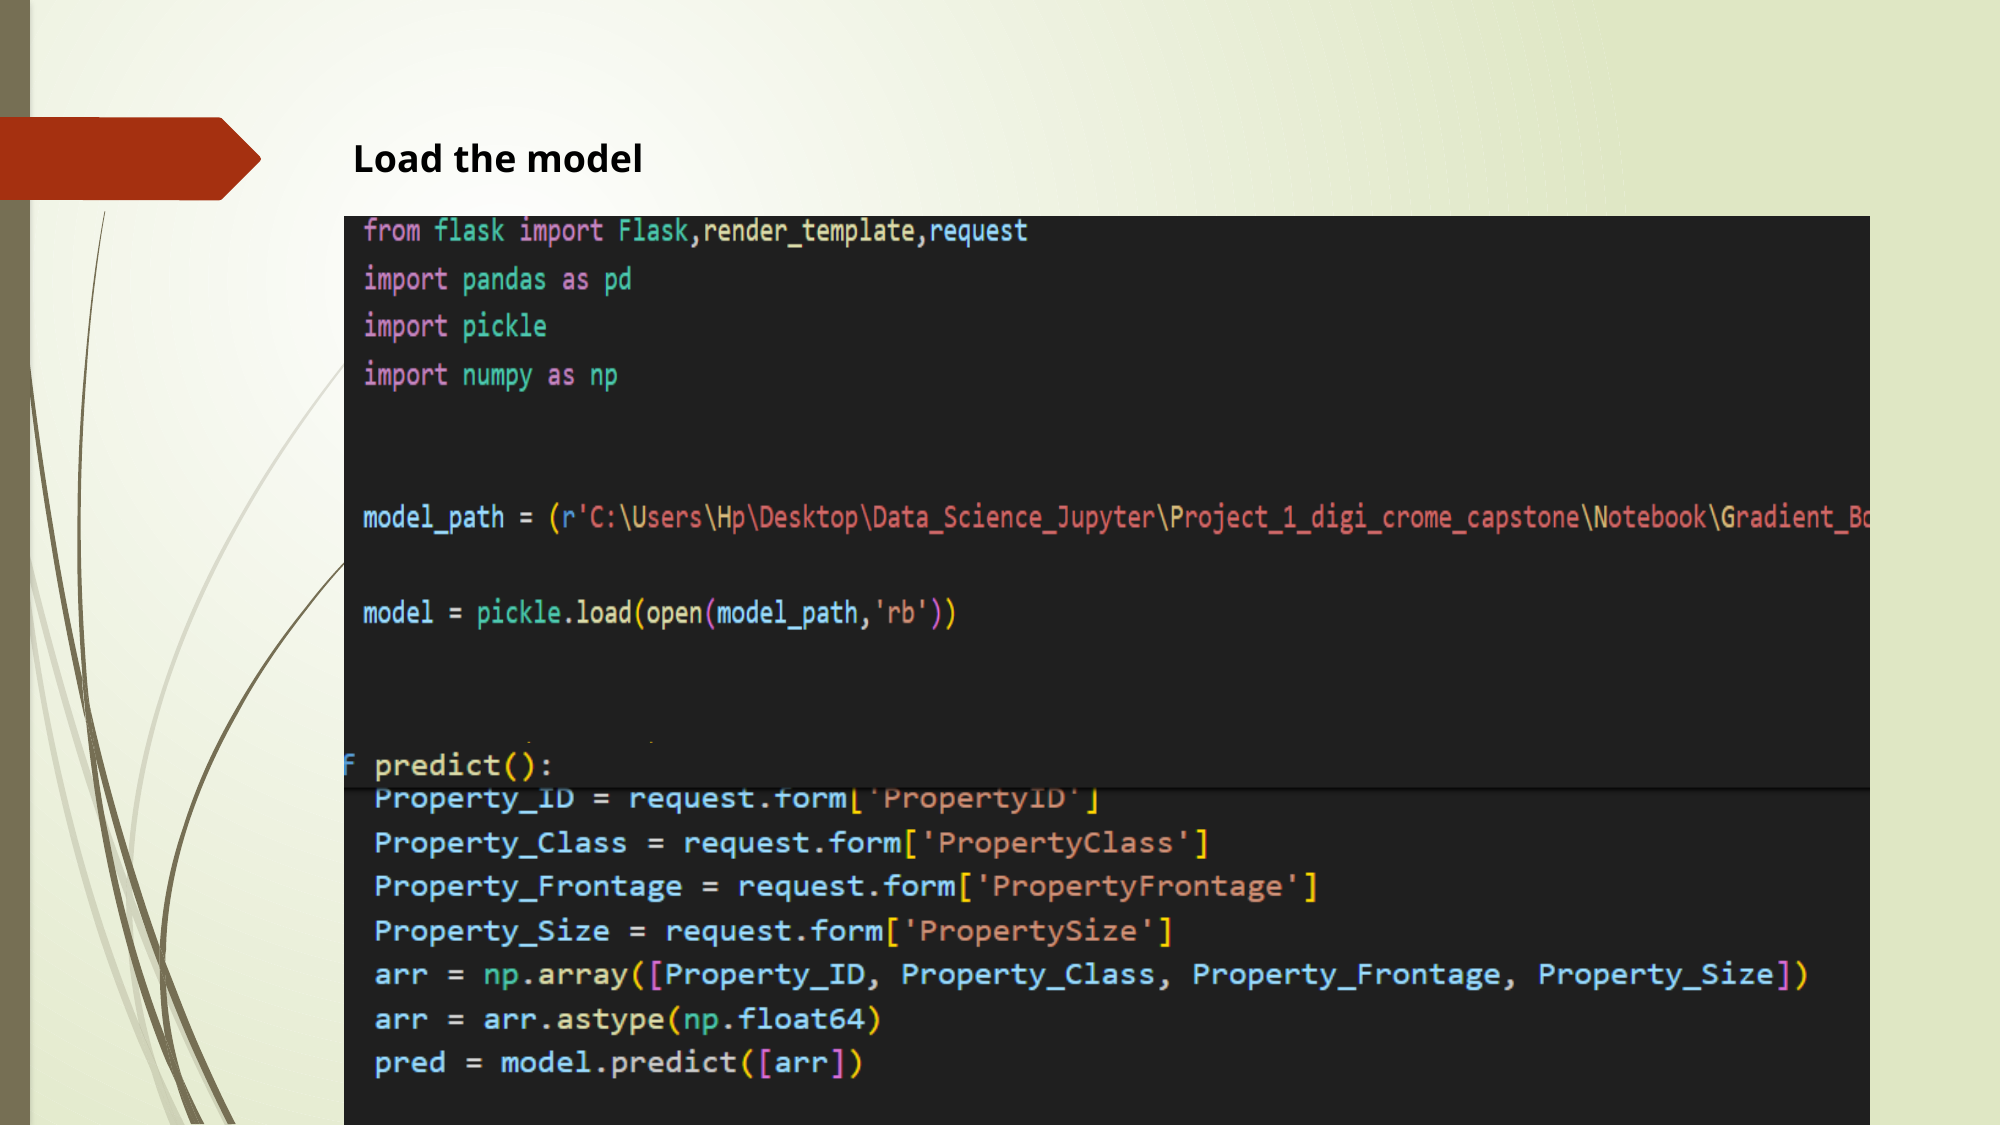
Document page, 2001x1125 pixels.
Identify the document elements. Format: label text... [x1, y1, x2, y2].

picture [343, 216, 1870, 1125]
text_box Load the model [337, 127, 994, 188]
